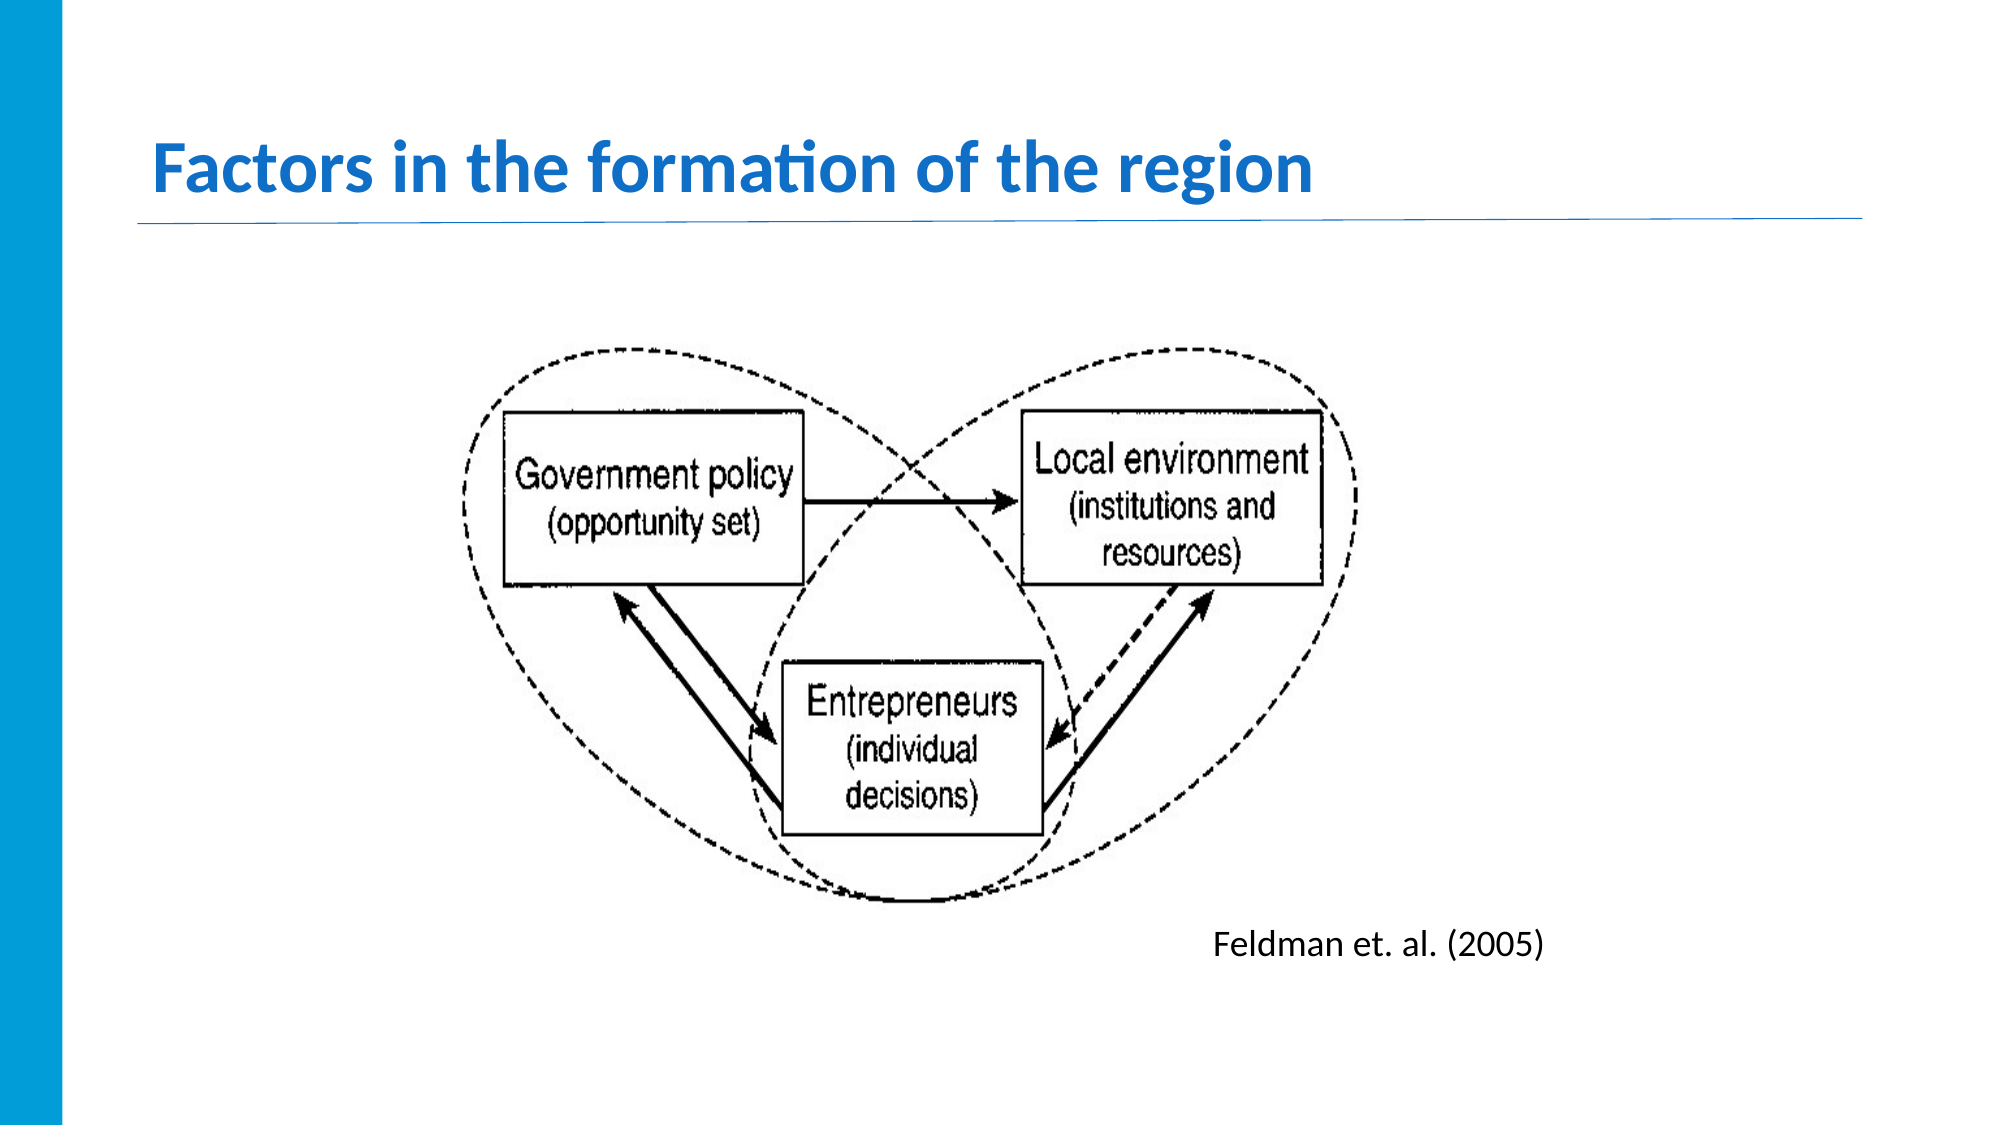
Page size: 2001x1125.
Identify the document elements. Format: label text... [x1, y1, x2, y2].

title Factors in the formation of the region [137, 59, 1863, 278]
text_box Feldman et. al. (2005) [1198, 911, 1570, 972]
picture [460, 343, 1363, 910]
